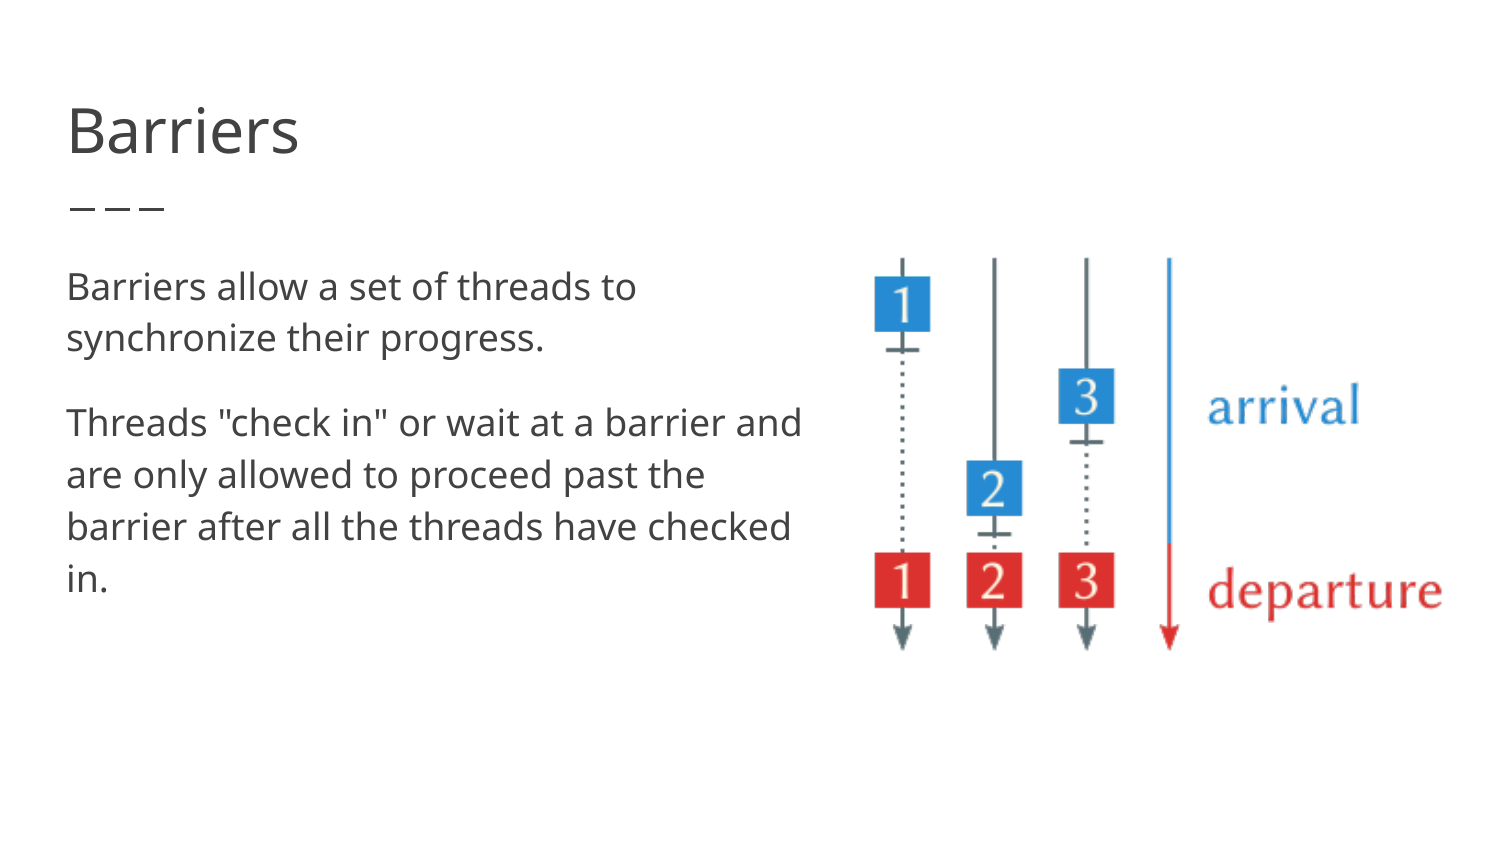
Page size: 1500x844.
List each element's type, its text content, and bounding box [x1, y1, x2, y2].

picture [857, 240, 1460, 669]
title Barriers [51, 61, 1449, 182]
list Barriers allow a set of threads to synchronize their progress. Threads "check in" or wait at a barrier and are only allowed to proceed past the barrier after all the threads have checked in. [51, 240, 833, 750]
